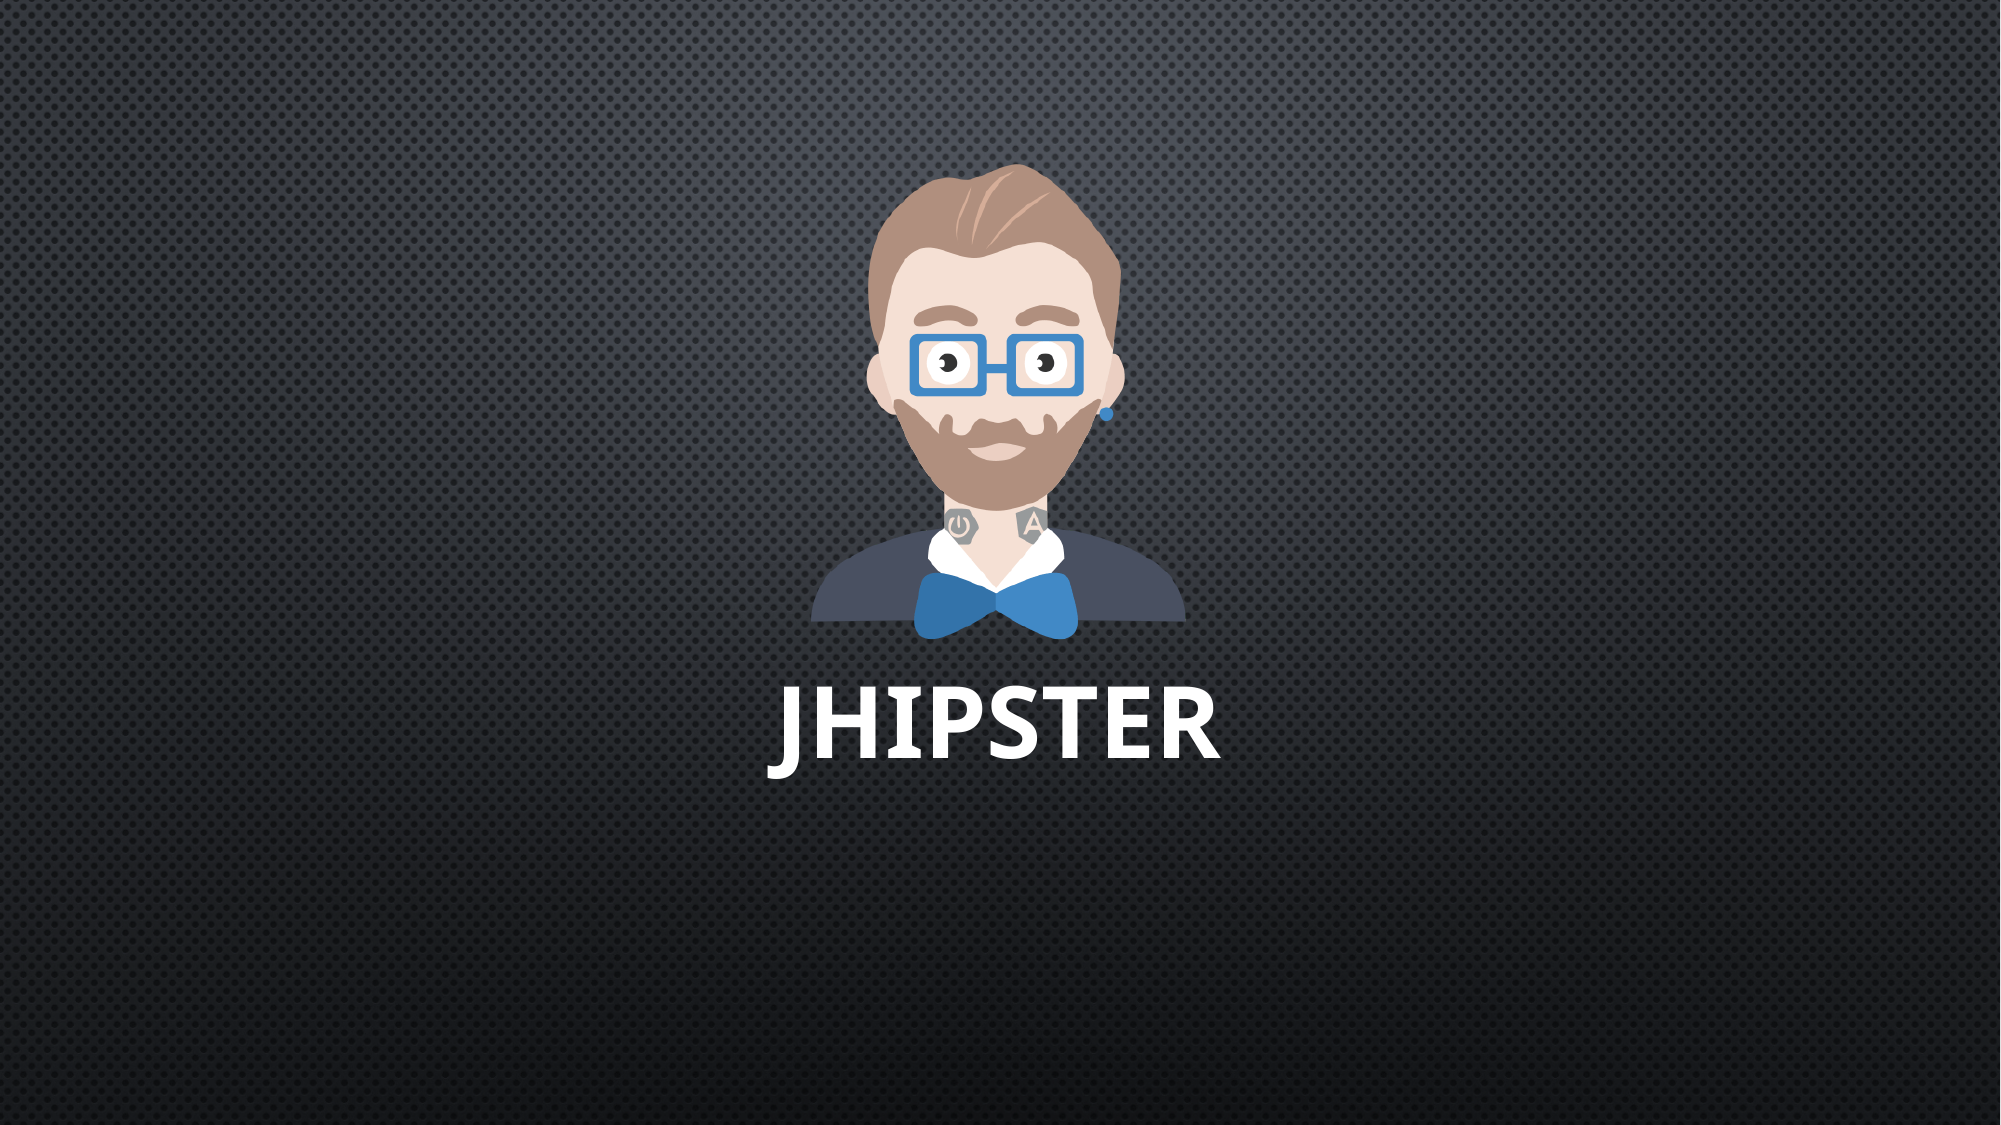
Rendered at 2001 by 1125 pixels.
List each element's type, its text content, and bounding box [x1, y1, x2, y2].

title Jhipster [287, 261, 1711, 787]
picture [811, 163, 1187, 640]
